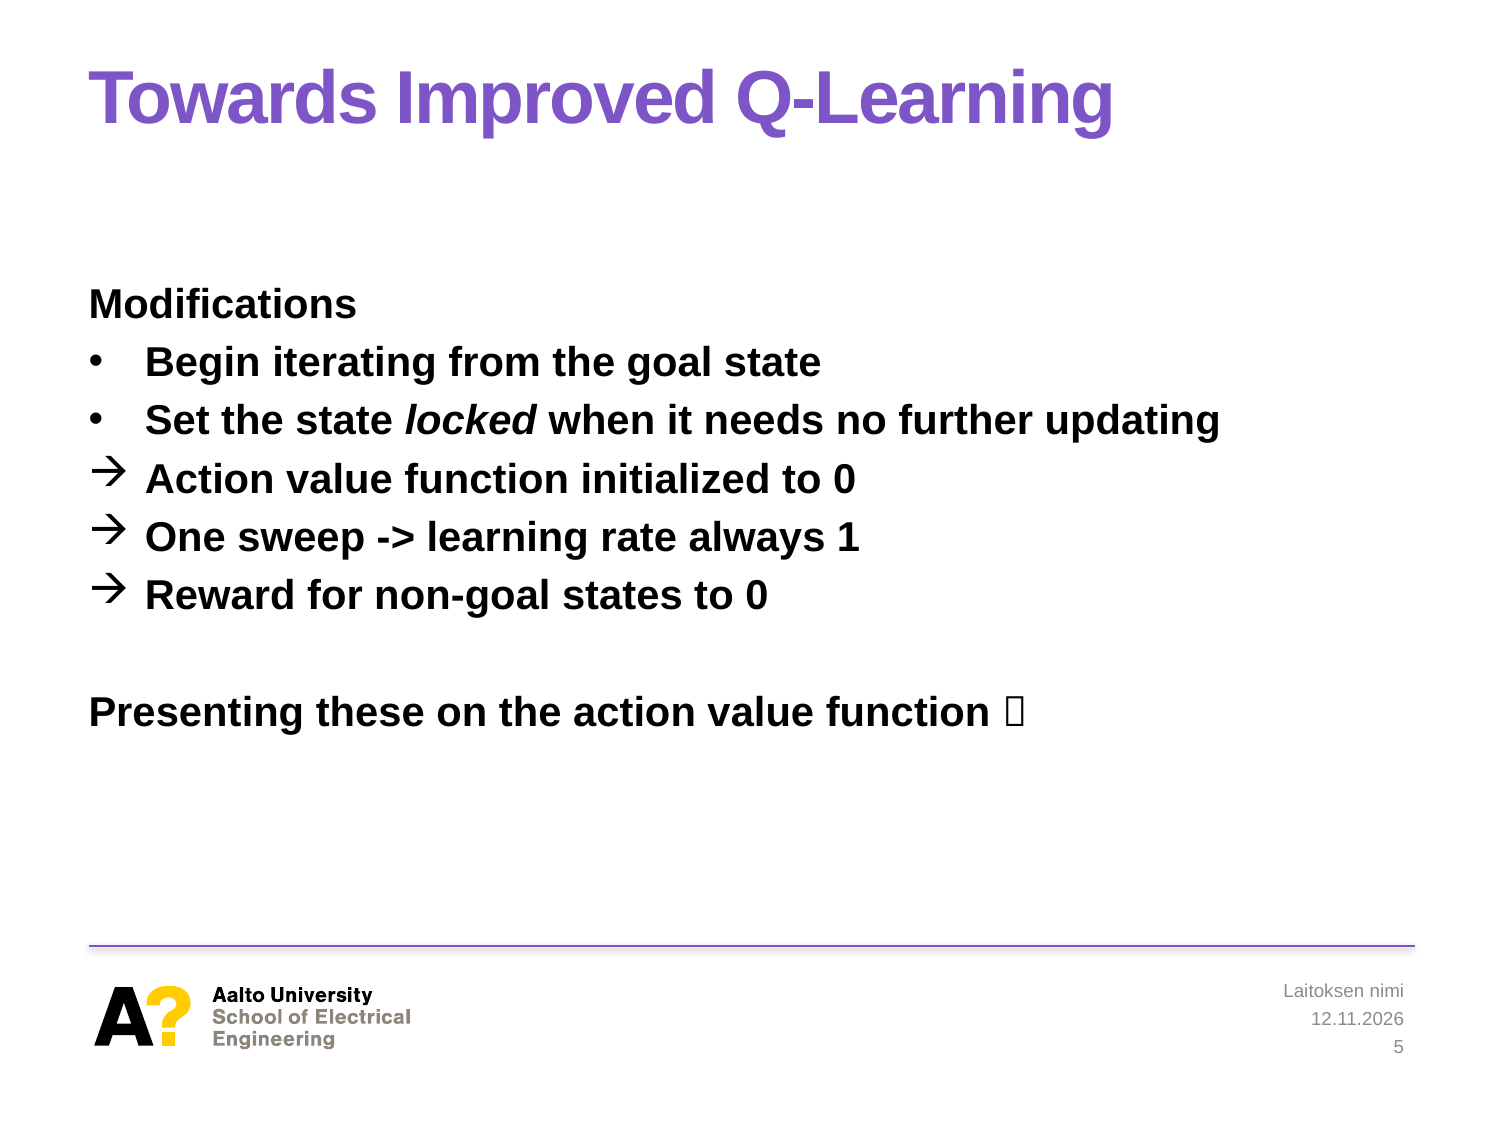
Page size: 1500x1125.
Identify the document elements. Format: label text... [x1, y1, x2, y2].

slide_number 5 [810, 1033, 1405, 1060]
footer Laitoksen nimi [810, 976, 1405, 1003]
title Towards Improved Q-Learning [88, 62, 1415, 259]
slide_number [810, 1003, 1405, 1033]
list Modifications Begin iterating from the goal state Set the state locked when it needs no further updating Action value function initialized to 0 One sweep -> learning rate always 1 Reward for non-goal states to 0 Presenting these on the action value function  [88, 276, 1415, 905]
